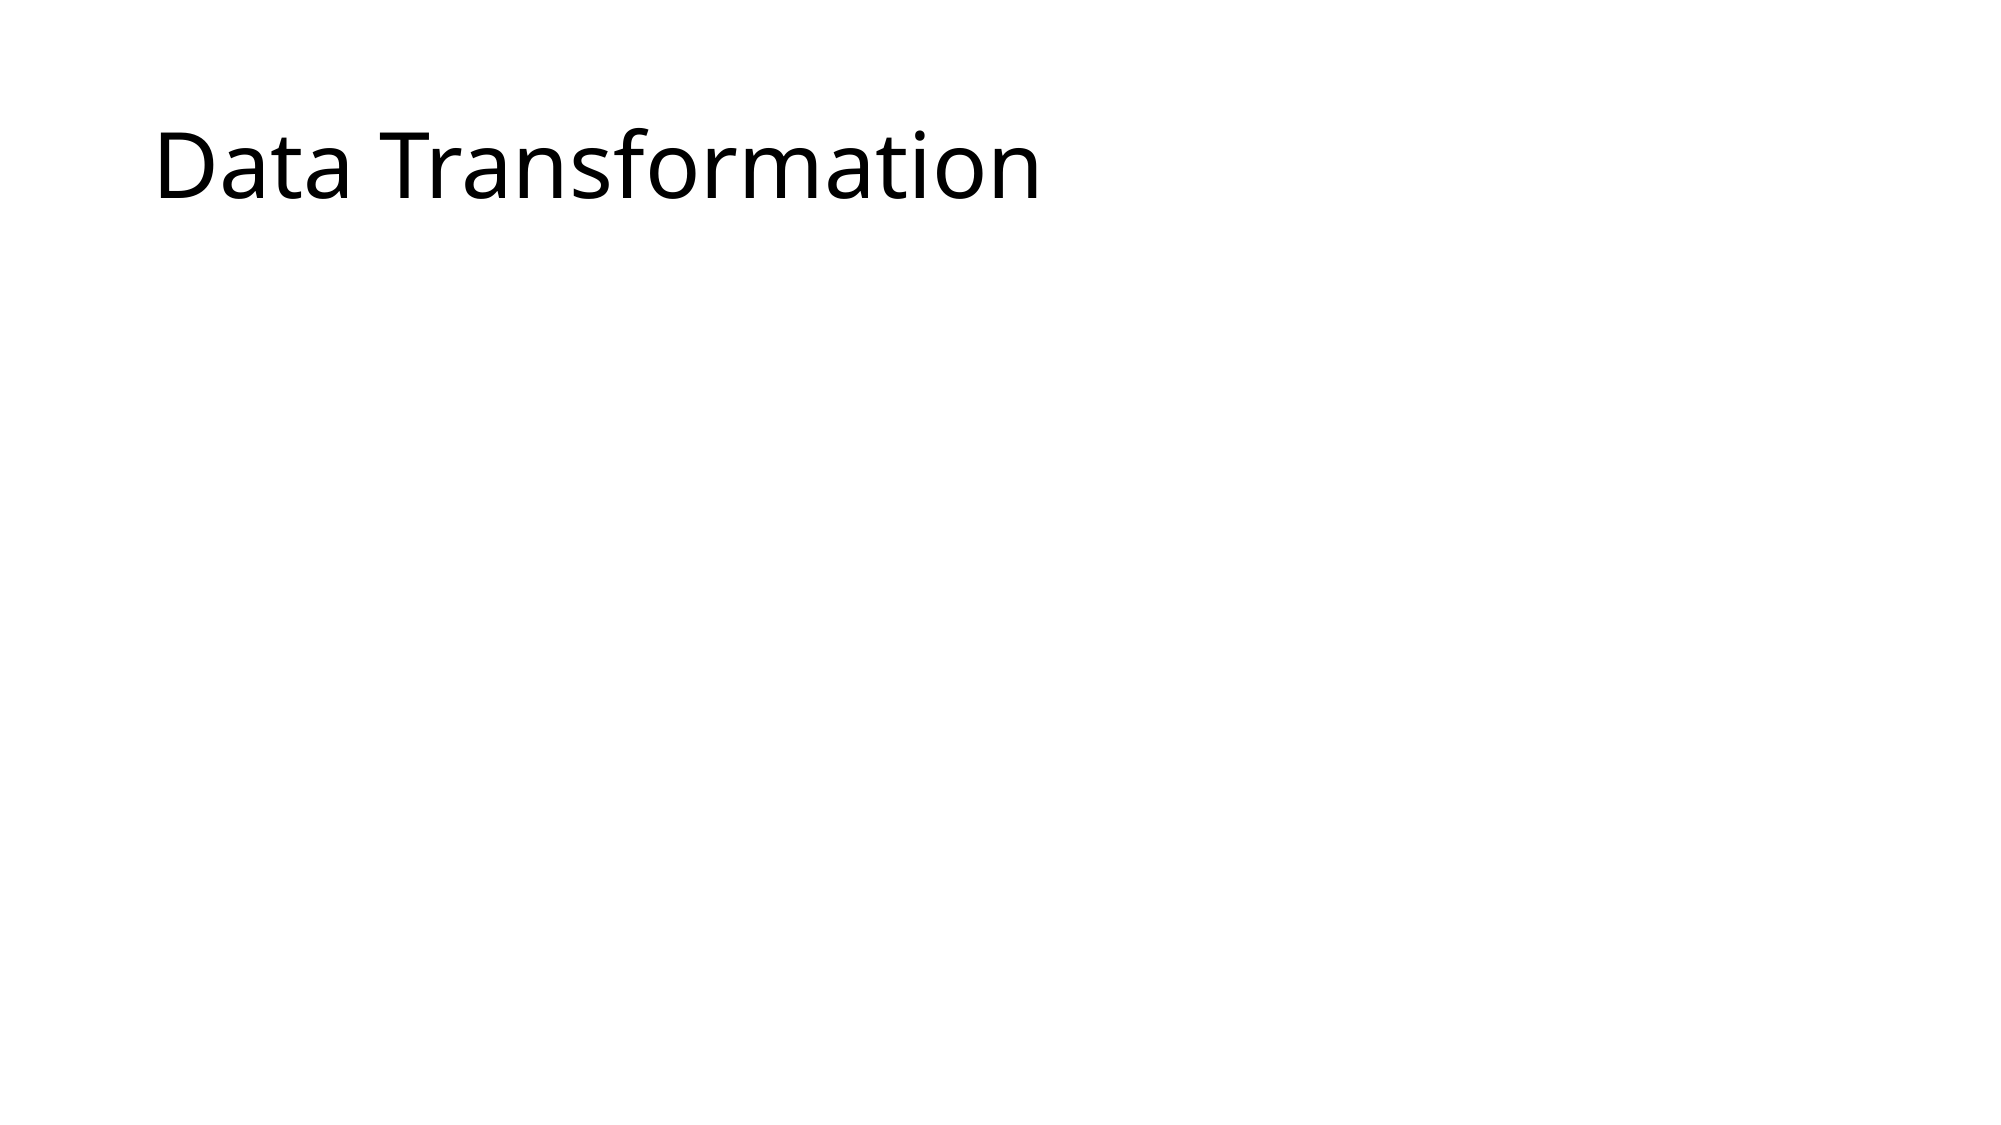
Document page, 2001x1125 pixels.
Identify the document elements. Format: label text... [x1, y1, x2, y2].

title Data Transformation [137, 59, 1863, 278]
